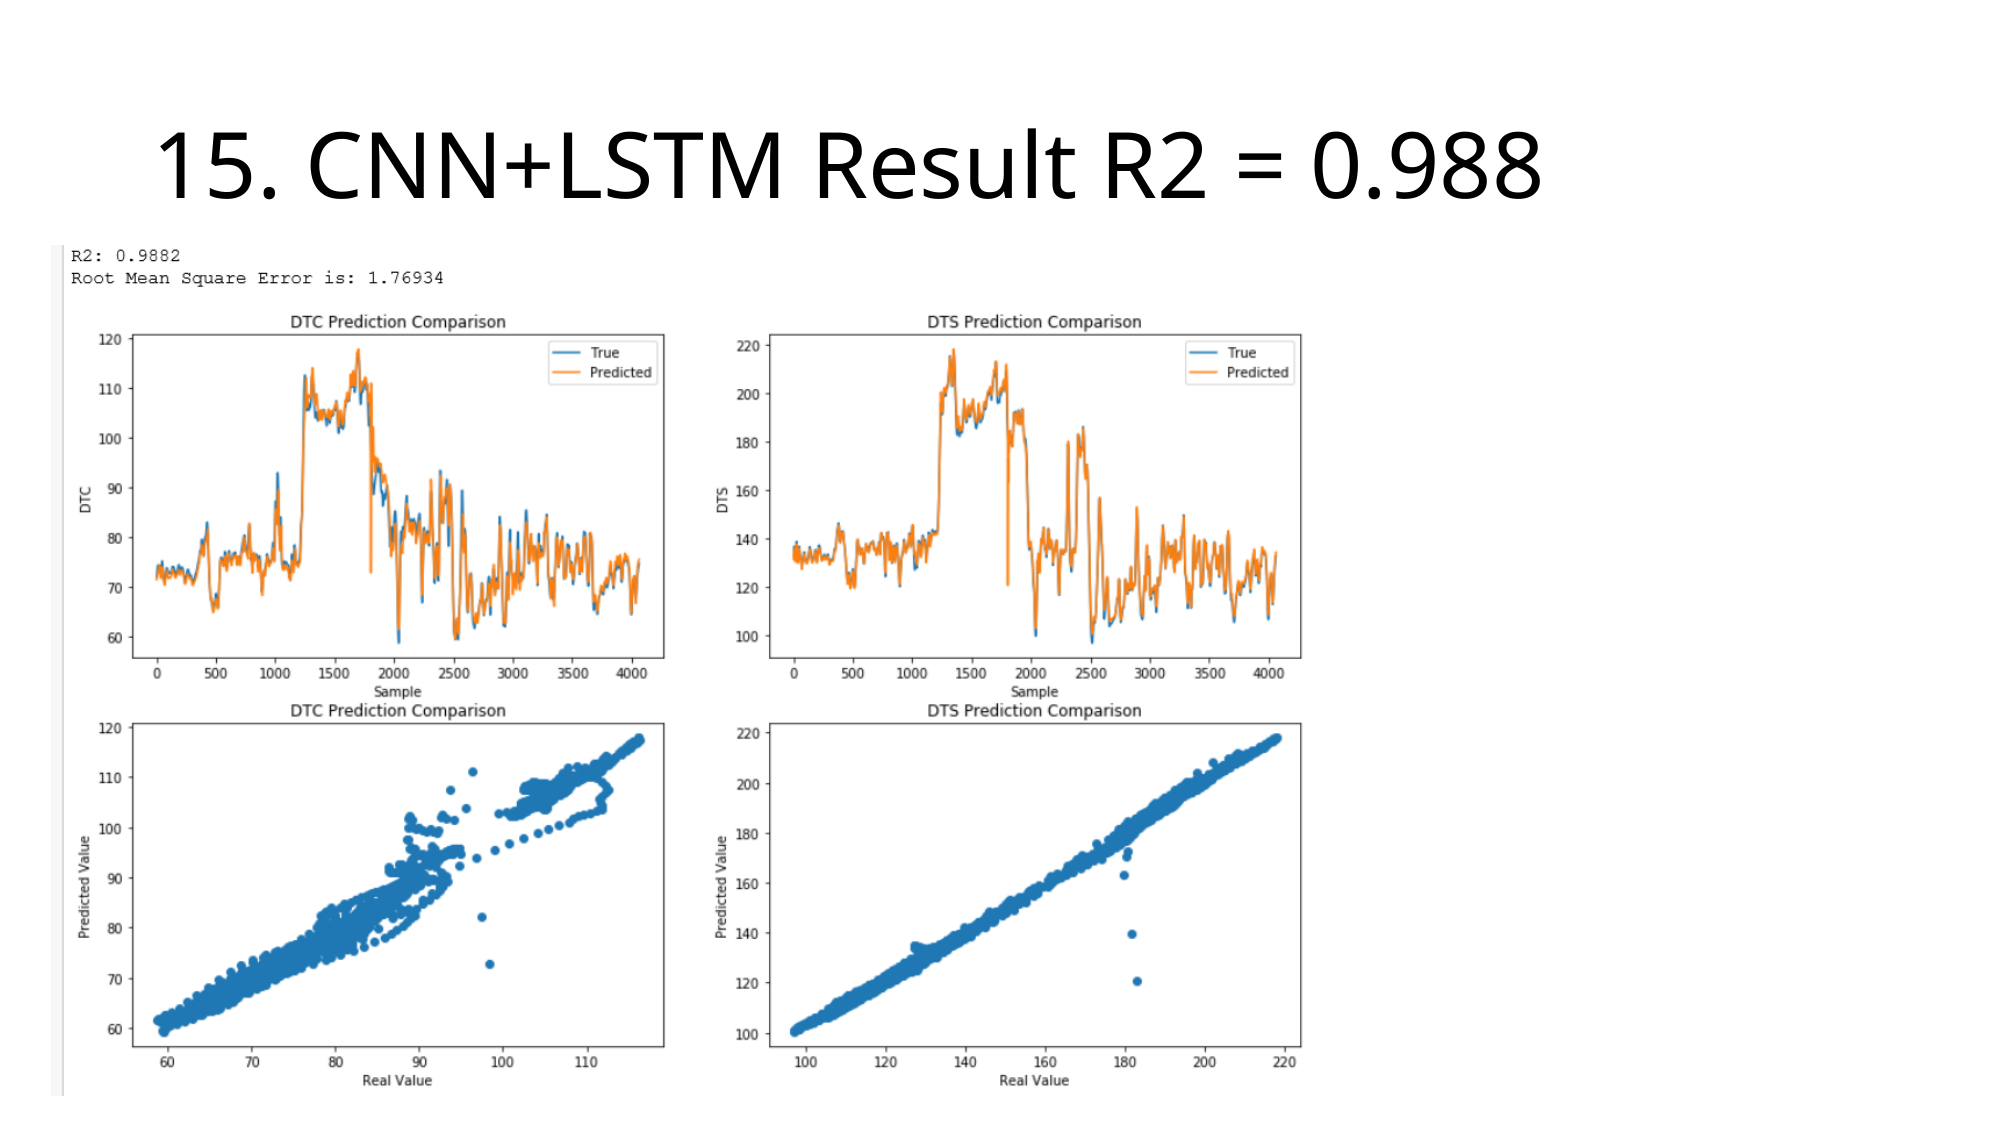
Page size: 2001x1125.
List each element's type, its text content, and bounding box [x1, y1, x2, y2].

title 15. CNN+LSTM Result R2 = 0.988 [137, 59, 1863, 278]
picture [51, 245, 1335, 1096]
